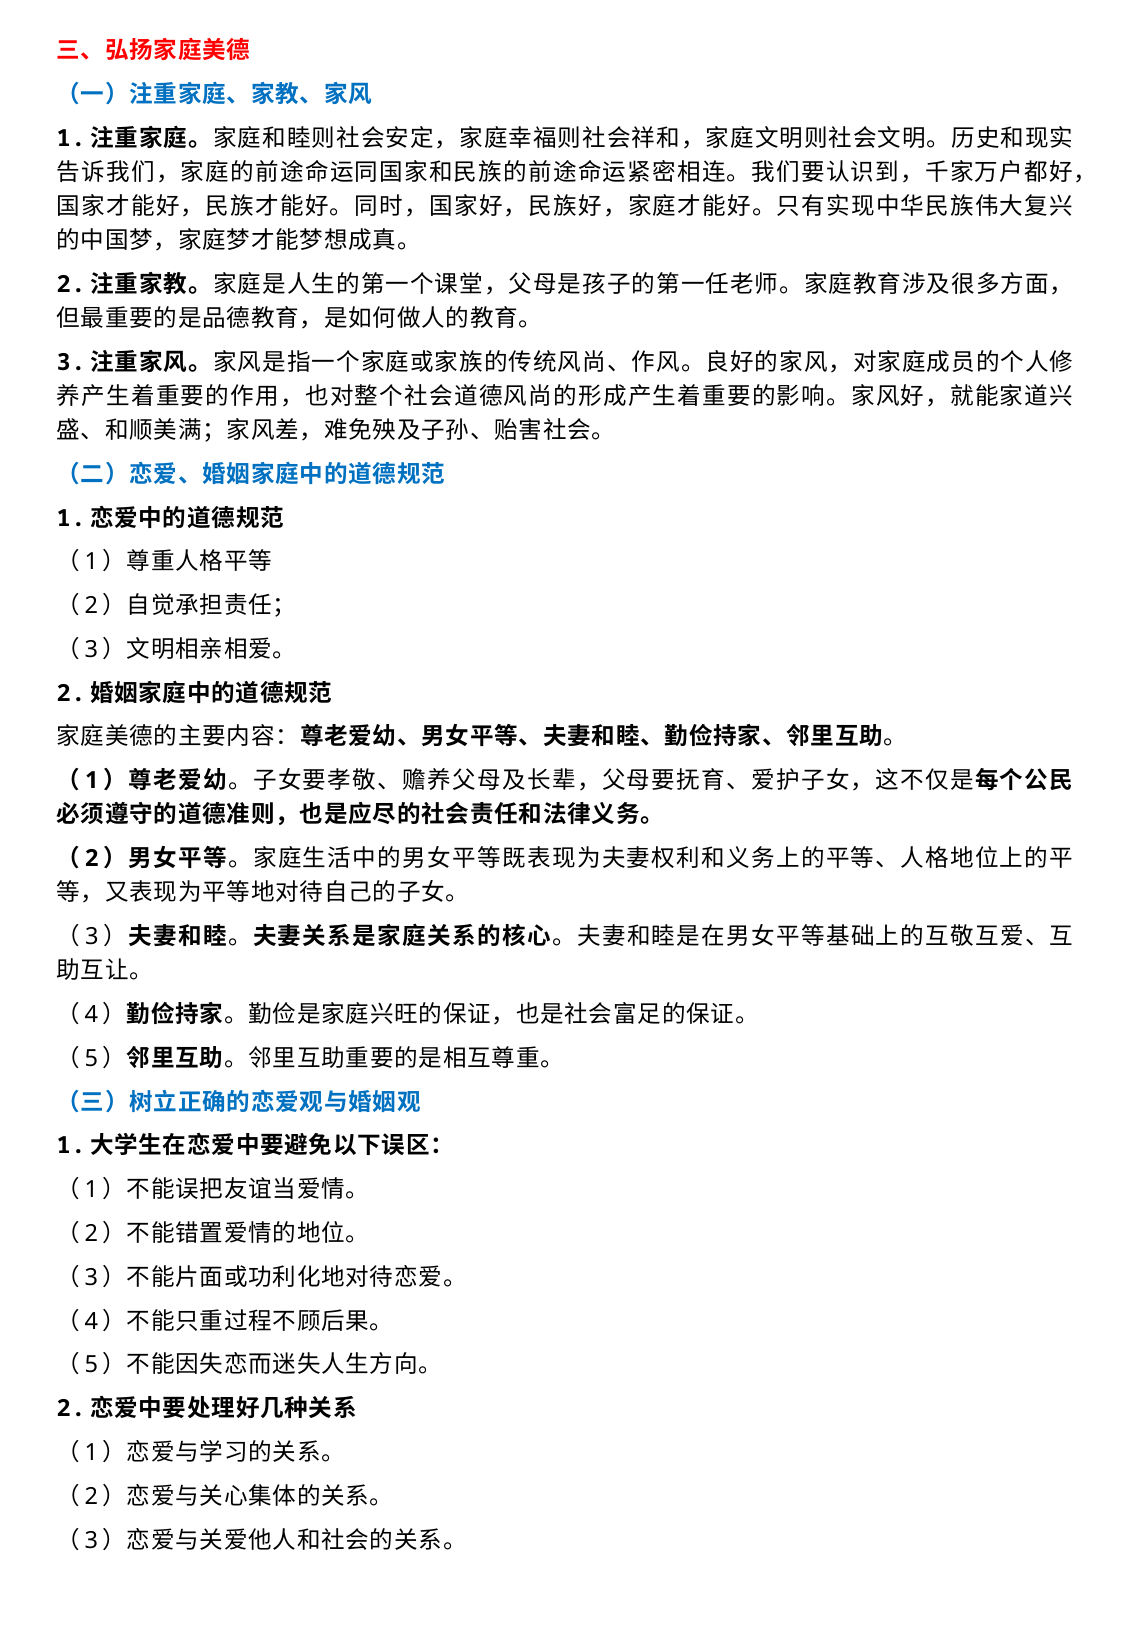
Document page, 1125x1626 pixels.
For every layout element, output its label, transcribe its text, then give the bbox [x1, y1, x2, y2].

list 三、弘扬家庭美德 （一）注重家庭、家教、家风 1.注重家庭。家庭和睦则社会安定，家庭幸福则社会祥和，家庭文明则社会文明。历史和现实告诉我们，家庭的前途命运同国家和民族的前途命运紧密相连。我们要认识到，千家万户都好，国家才能好，民族才能好。同时，国家好，民族好，家庭才能好。只有实现中华民族伟大复兴的中国梦，家庭梦才能梦想成真。 2.注重家教。家庭是人生的第一个课堂，父母是孩子的第一任老师。家庭教育涉及很多方面，但最重要的是品德教育，是如何做人的教育。 3.注重家风。家风是指一个家庭或家族的传统风尚、作风。良好的家风，对家庭成员的个人修养产生着重要的作用，也对整个社会道德风尚的形成产生着重要的影响。家风好，就能家道兴盛、和顺美满；家风差，难免殃及子孙、贻害社会。 （二）恋爱、婚姻家庭中的道德规范 1.恋爱中的道德规范 （1）尊重人格平等 （2）自觉承担责任； （3）文明相亲相爱。 2.婚姻家庭中的道德规范 家庭美德的主要内容：尊老爱幼、男女平等、夫妻和睦、勤俭持家、邻里互助。 （1）尊老爱幼。子女要孝敬、赡养父母及长辈，父母要抚育、爱护子女，这不仅是每个公民必须遵守的道德准则，也是应尽的社会责任和法律义务。 （2）男女平等。家庭生活中的男女平等既表现为夫妻权利和义务上的平等、人格地位上的平等，又表现为平等地对待自己的子女。 （3）夫妻和睦。夫妻关系是家庭关系的核心。夫妻和睦是在男女平等基础上的互敬互爱、互助互让。 （4）勤俭持家。勤俭是家庭兴旺的保证，也是社会富足的保证。 （5）邻里互助。邻里互助重要的是相互尊重。 （三）树立正确的恋爱观与婚姻观 1.大学生在恋爱中要避免以下误区： （1）不能误把友谊当爱情。 （2）不能错置爱情的地位。 （3）不能片面或功利化地对待恋爱。 （4）不能只重过程不顾后果。 （5）不能因失恋而迷失人生方向。 2.恋爱中要处理好几种关系 （1）恋爱与学习的关系。 （2）恋爱与关心集体的关系。 （3）恋爱与关爱他人和社会的关系。 [41, 22, 1090, 1569]
